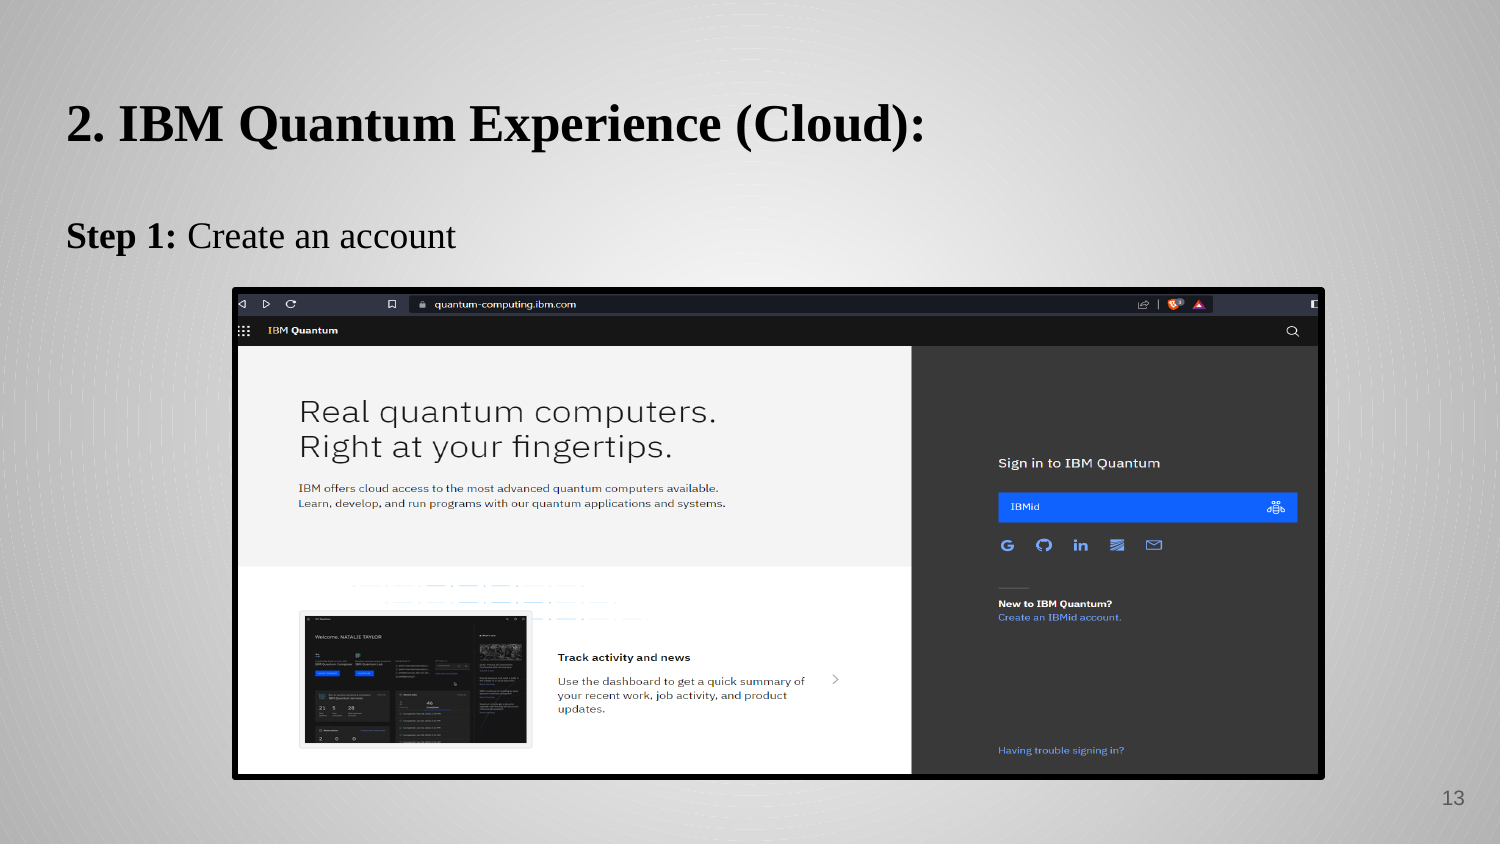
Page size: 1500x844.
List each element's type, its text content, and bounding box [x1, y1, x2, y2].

slide_number ‹#› [1389, 764, 1480, 830]
title 2. IBM Quantum Experience (Cloud): [51, 72, 1449, 167]
list Step 1: Create an account [51, 189, 1449, 750]
picture [237, 293, 1319, 775]
